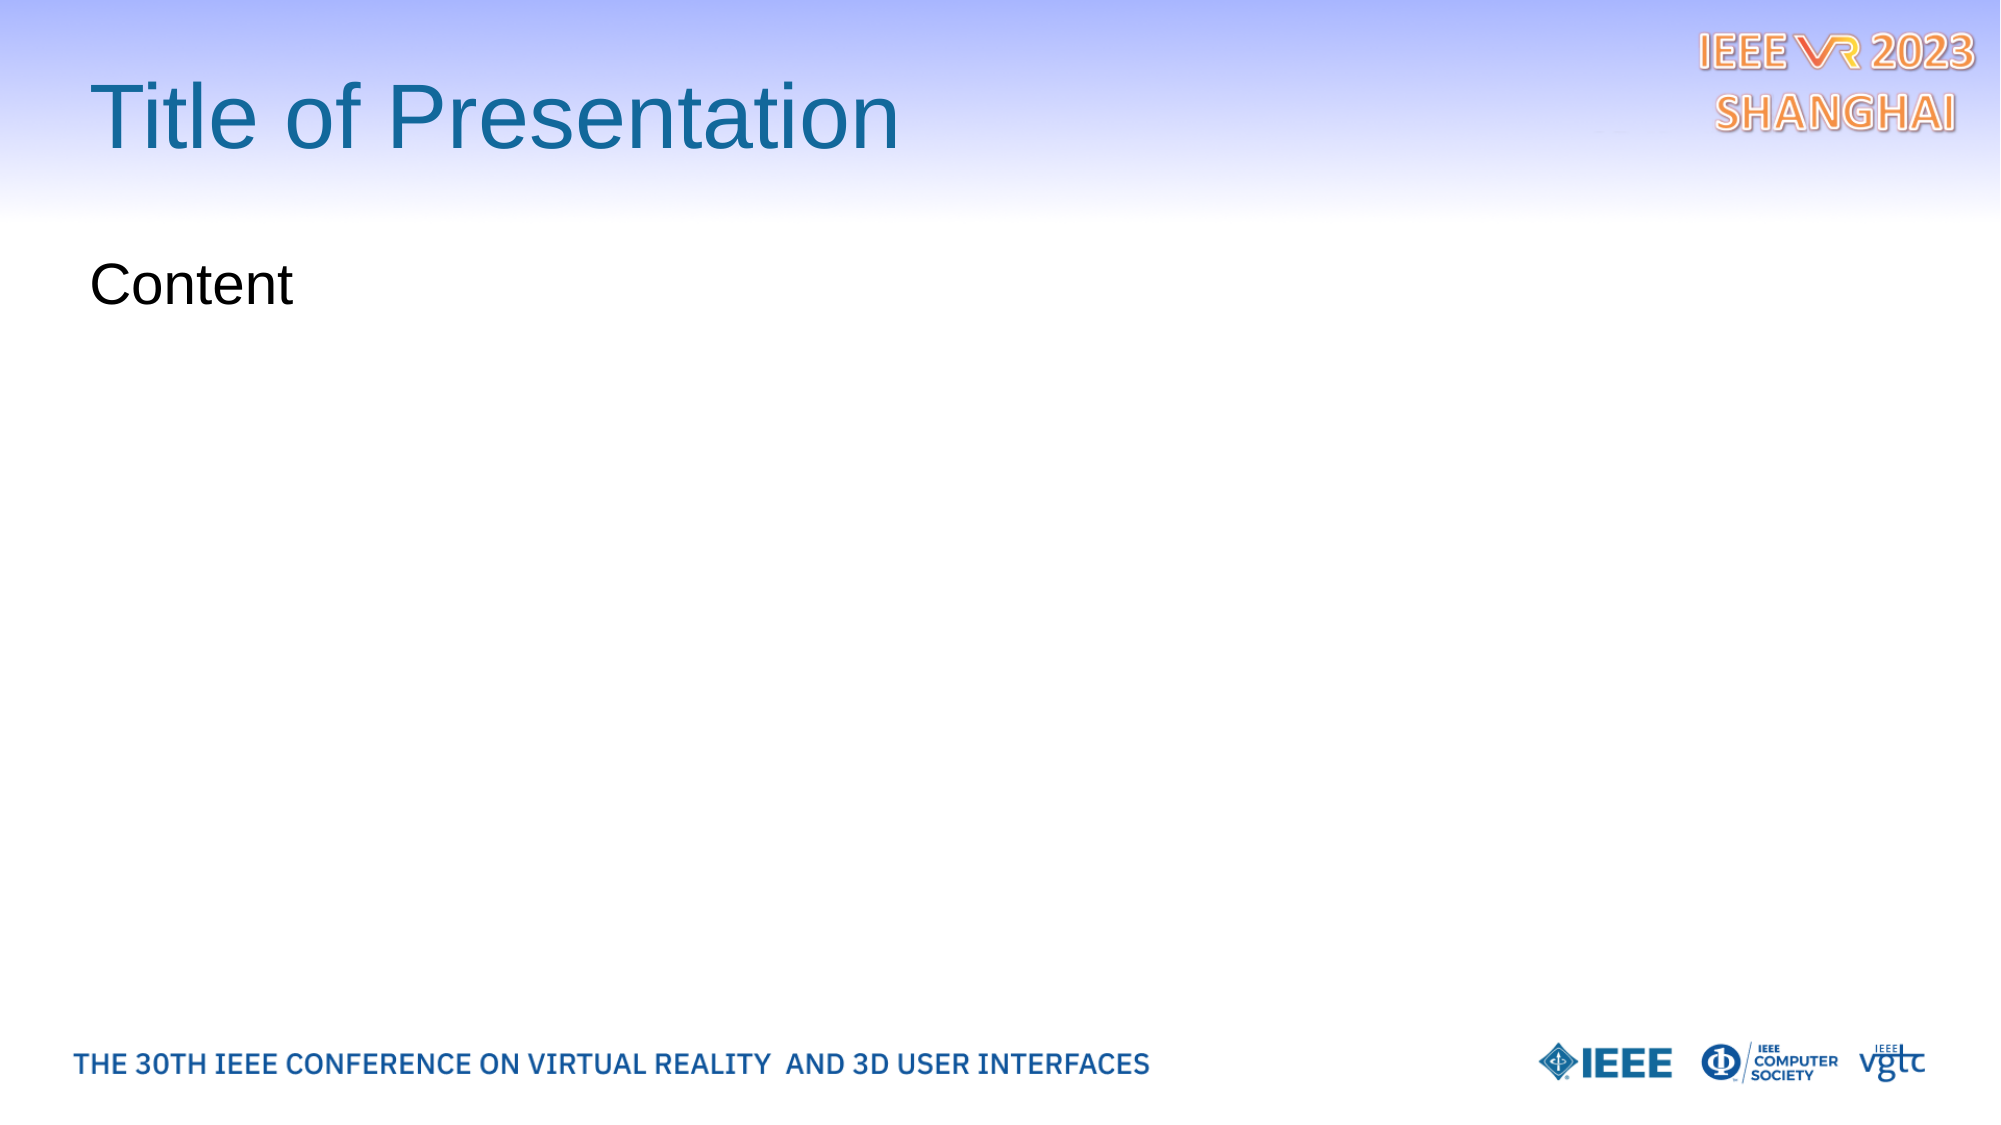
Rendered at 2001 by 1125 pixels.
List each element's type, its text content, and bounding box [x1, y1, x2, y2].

picture [0, 0, 2001, 1125]
text_box Title of Presentation [74, 53, 1575, 184]
text_box Content [74, 246, 1933, 985]
